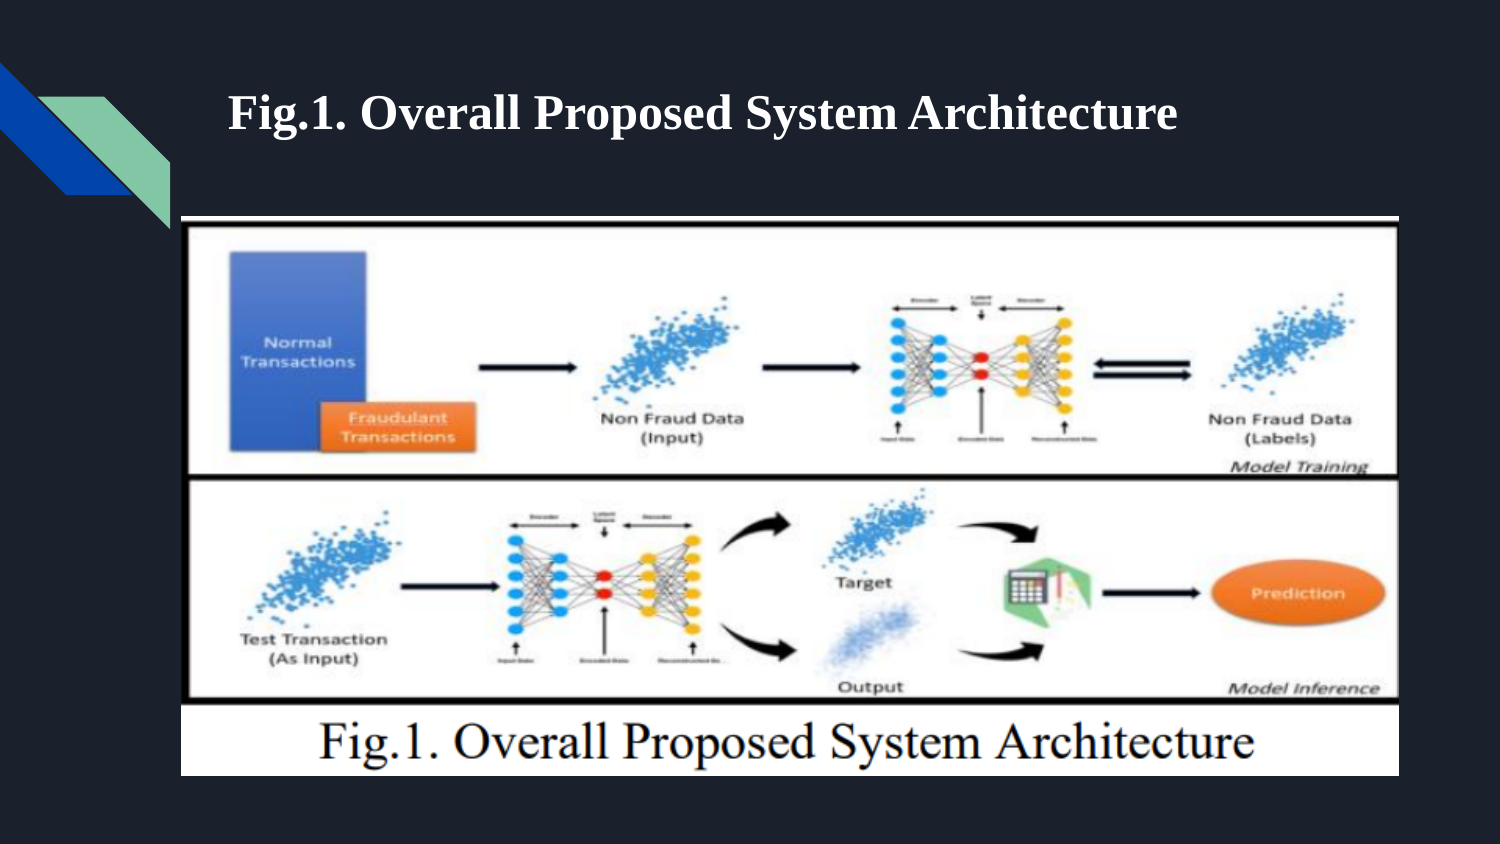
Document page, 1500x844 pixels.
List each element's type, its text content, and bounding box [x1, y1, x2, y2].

title Fig.1. Overall Proposed System Architecture [212, 64, 1368, 214]
picture [181, 215, 1399, 776]
